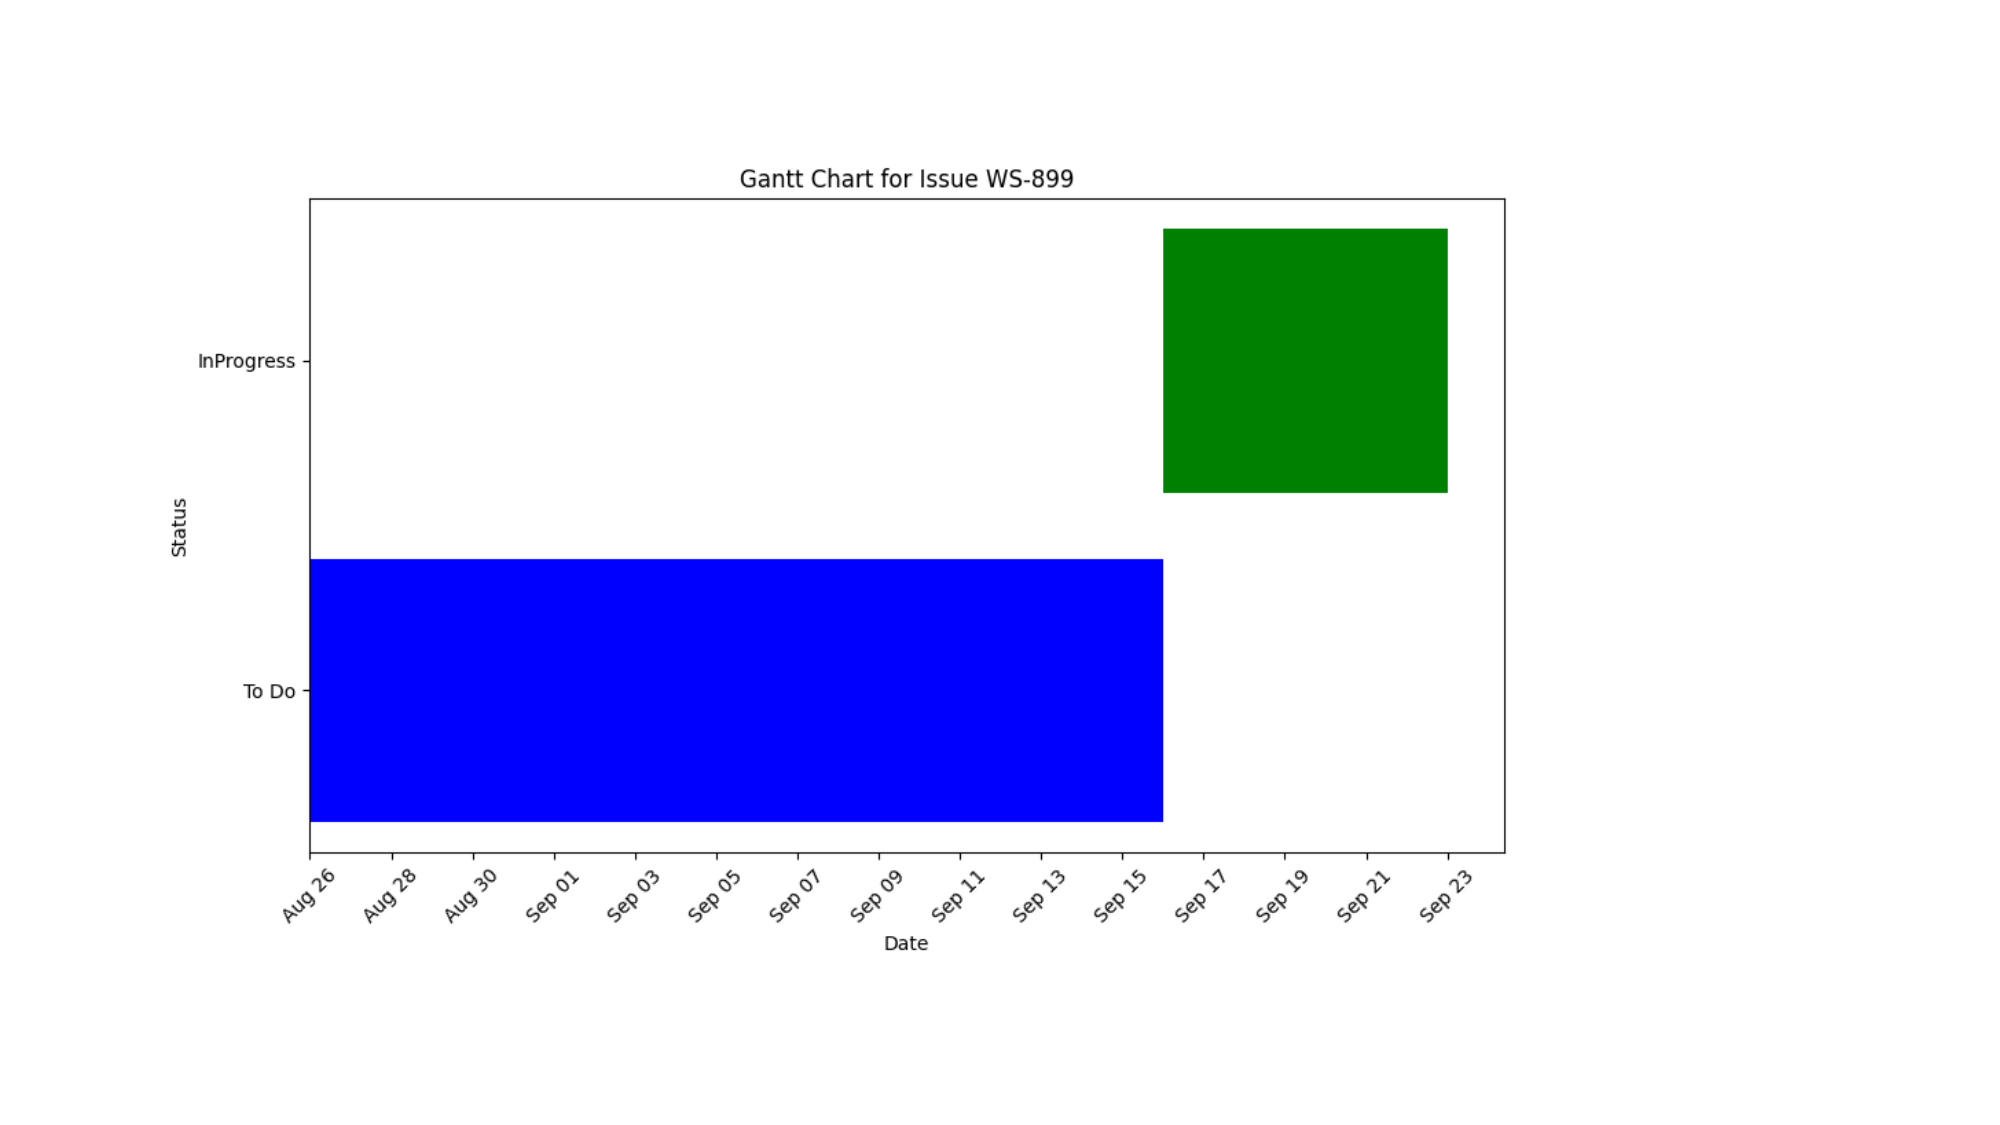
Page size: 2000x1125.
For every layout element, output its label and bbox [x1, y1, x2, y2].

picture [149, 149, 1526, 976]
